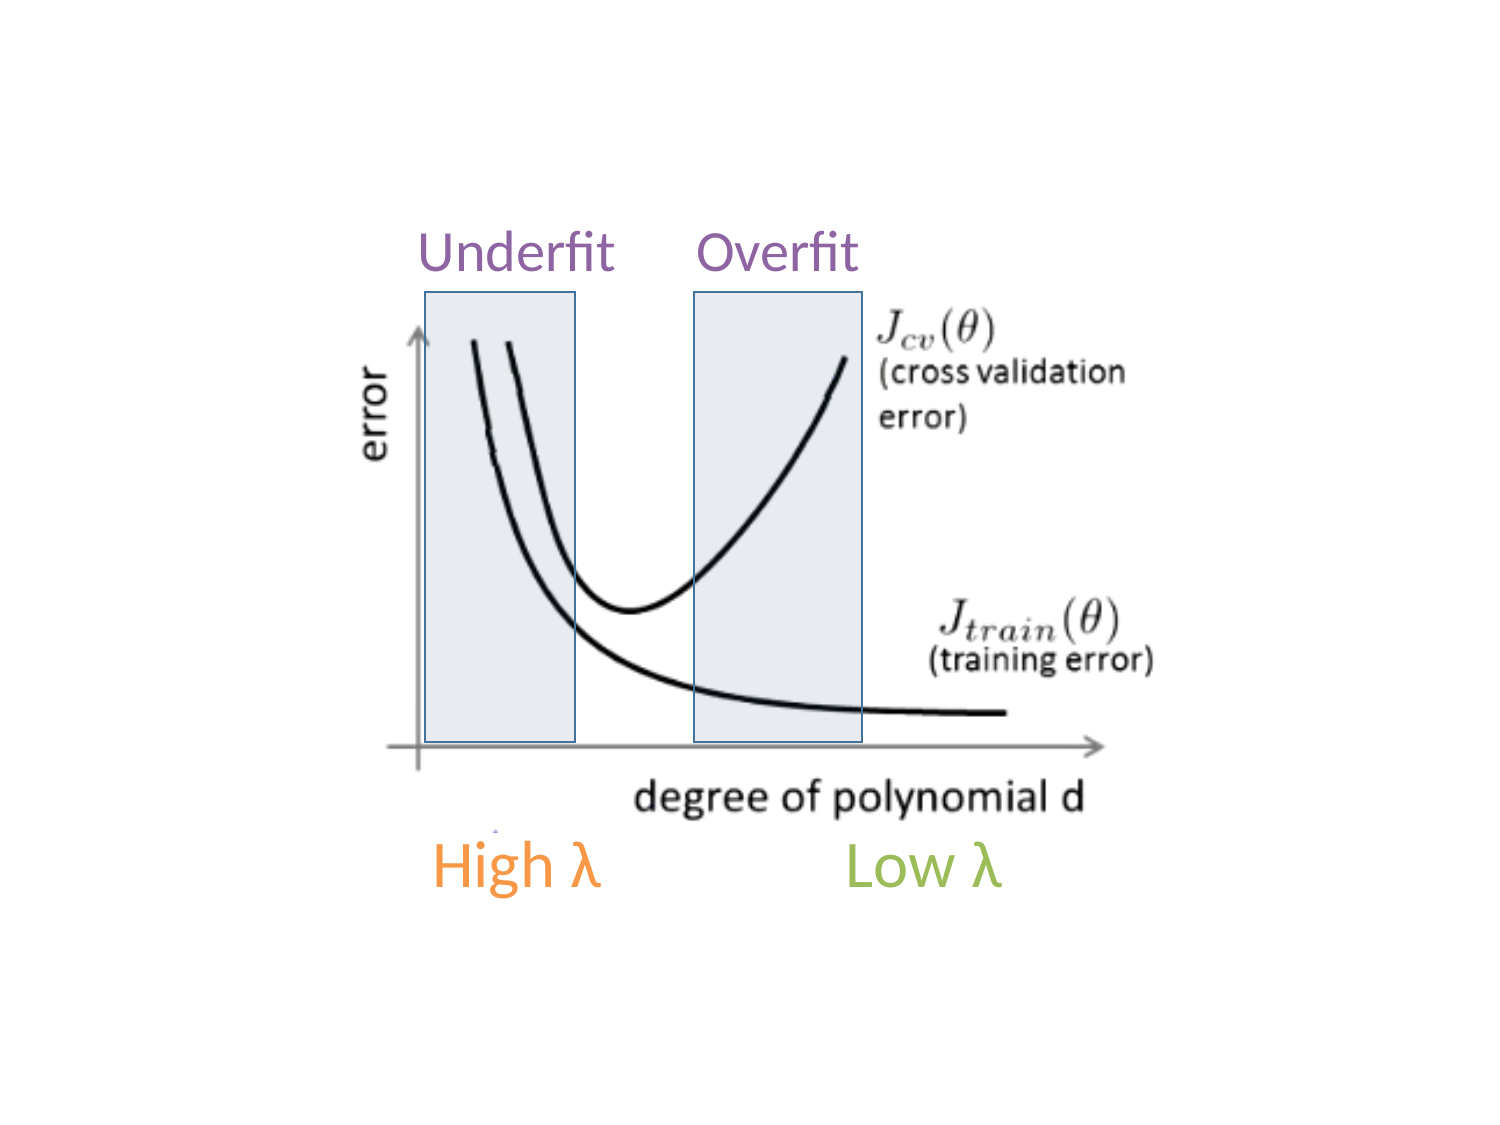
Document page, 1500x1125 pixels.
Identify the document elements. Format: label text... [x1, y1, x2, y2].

text_box Overfit [646, 205, 910, 291]
text_box Underfit [385, 205, 646, 291]
picture [335, 291, 1165, 833]
text_box Low λ [810, 833, 1038, 908]
text_box High λ [410, 833, 623, 908]
